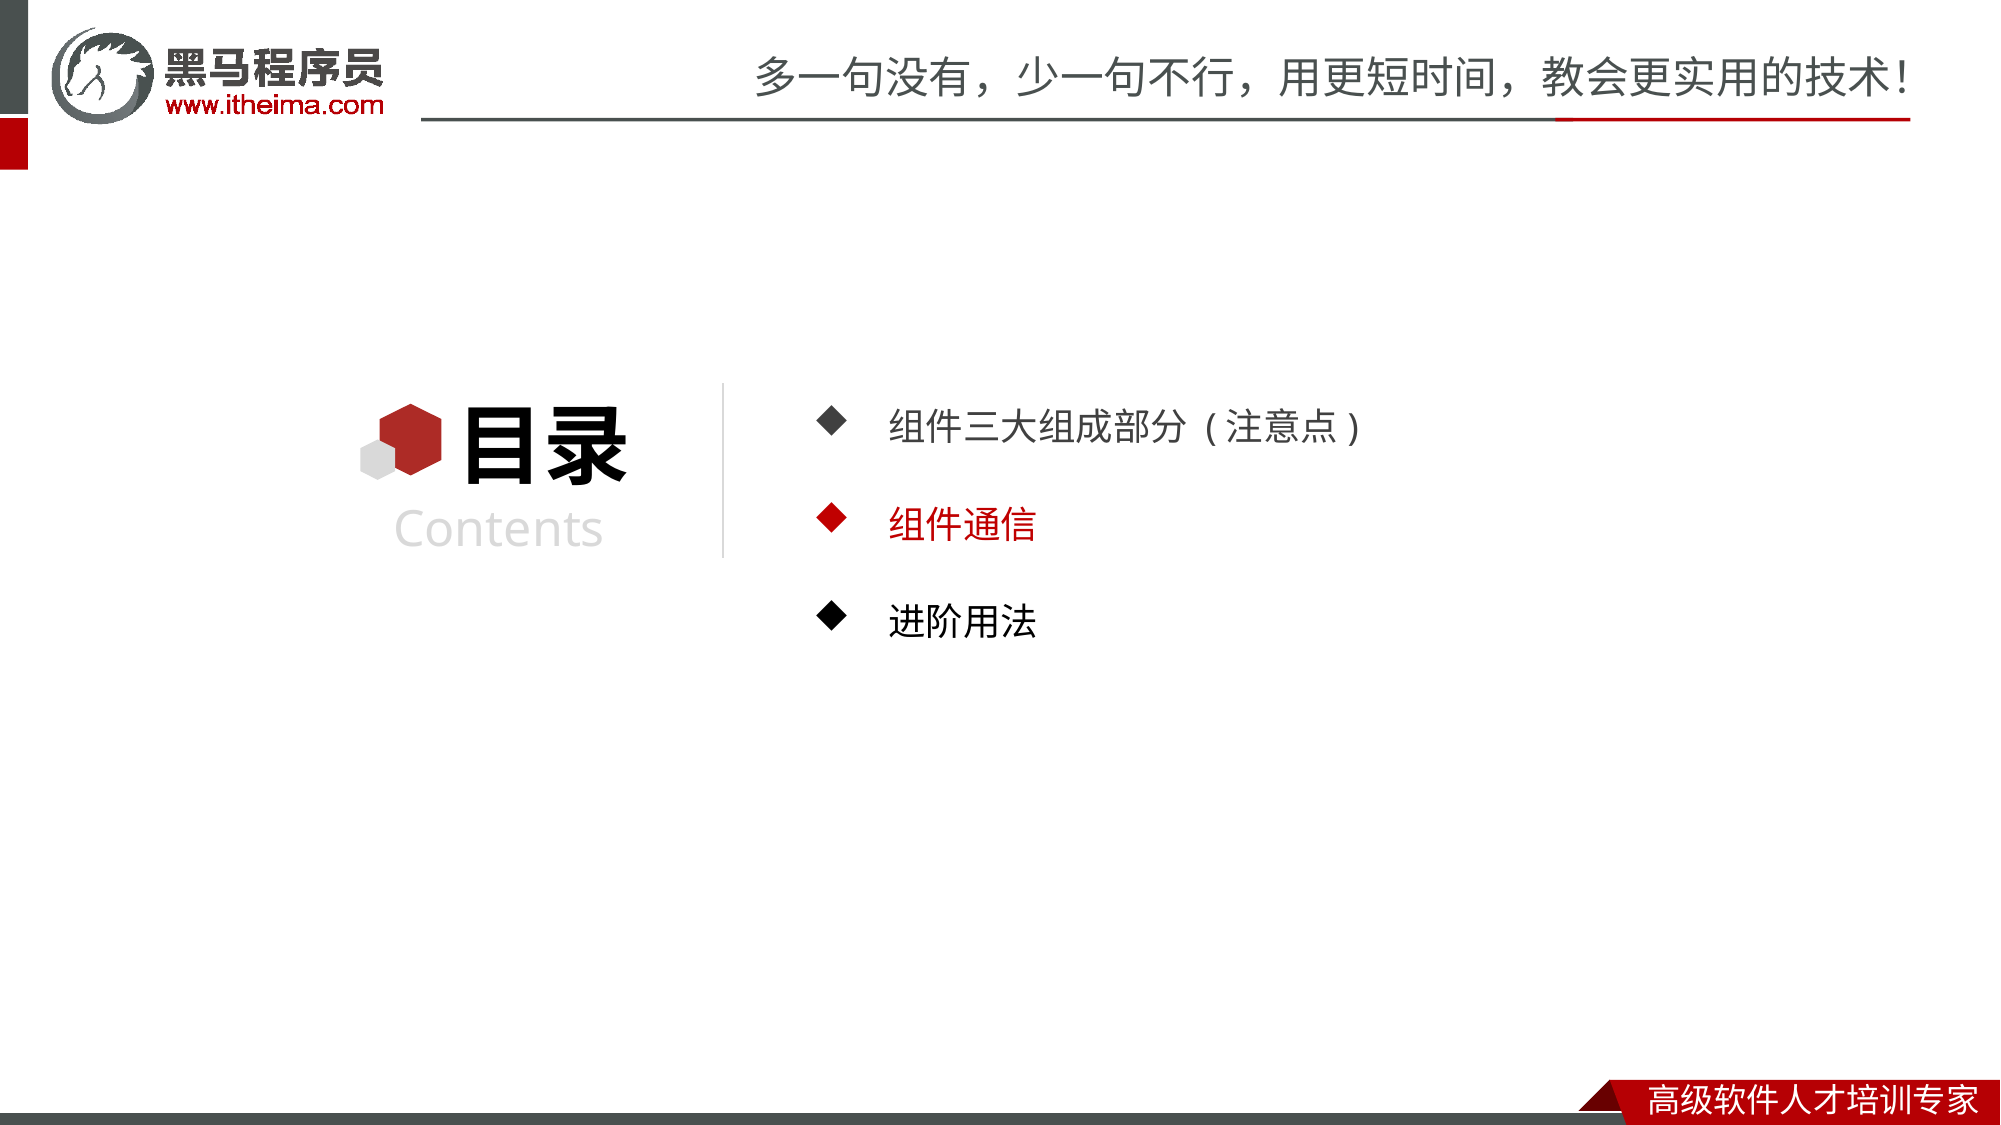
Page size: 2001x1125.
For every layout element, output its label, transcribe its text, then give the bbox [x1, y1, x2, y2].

list 组件三大组成部分 (注意点) 组件通信 进阶用法 [798, 151, 1832, 948]
picture [50, 26, 384, 125]
